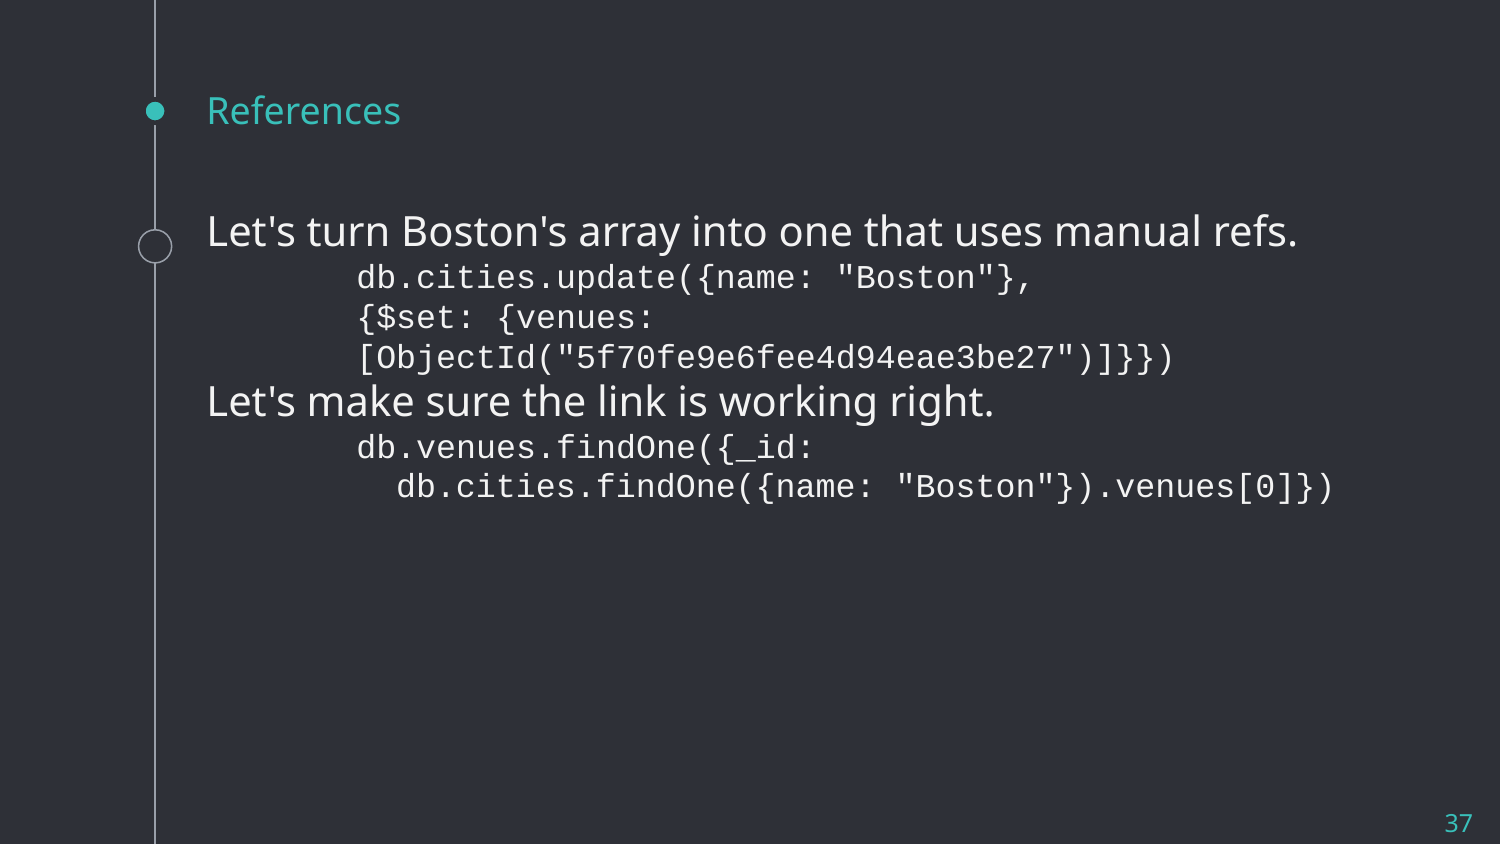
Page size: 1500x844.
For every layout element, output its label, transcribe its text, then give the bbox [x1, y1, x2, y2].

slide_number 37 [1398, 792, 1489, 844]
list Let's turn Boston's array into one that uses manual refs. db.cities.update({name: "Boston"}, {$set: {venues: [ObjectId("5f70fe9e6fee4d94eae3be27")]}}) Let's make sure the link is working right. db.venues.findOne({_id: db.cities.findOne({name: "Boston"}).venues[0]}) [191, 189, 1399, 802]
title References [191, 90, 1317, 147]
